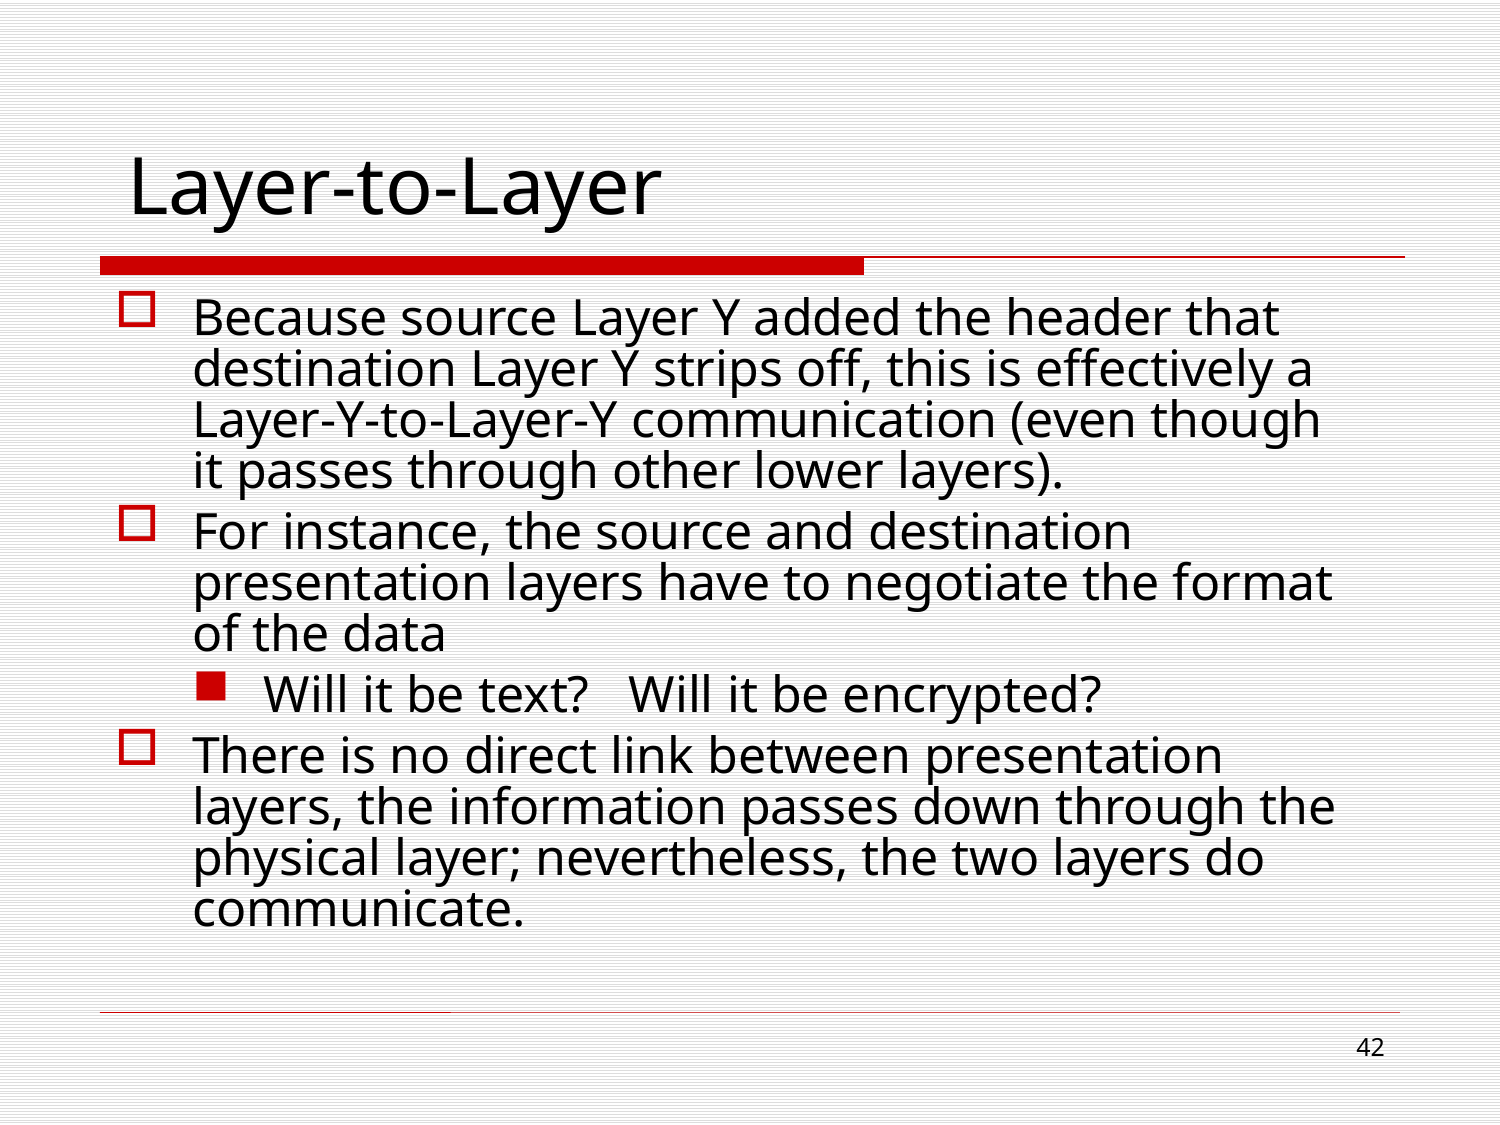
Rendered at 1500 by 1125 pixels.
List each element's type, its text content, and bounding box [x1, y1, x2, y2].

slide_number 42 [1074, 1024, 1401, 1103]
title Layer-to-Layer [112, 50, 1388, 238]
slide_number [99, 1024, 426, 1103]
footer [512, 1024, 988, 1103]
list Because source Layer Y added the header that destination Layer Y strips off, this is effectively a Layer-Y-to-Layer-Y communication (even though it passes through other lower layers). For instance, the source and destination presentation layers have to negotiate the format of the data Will it be text? Will it be encrypted? There is no direct link between presentation layers, the information passes down through the physical layer; nevertheless, the two layers do communicate. [99, 287, 1375, 963]
